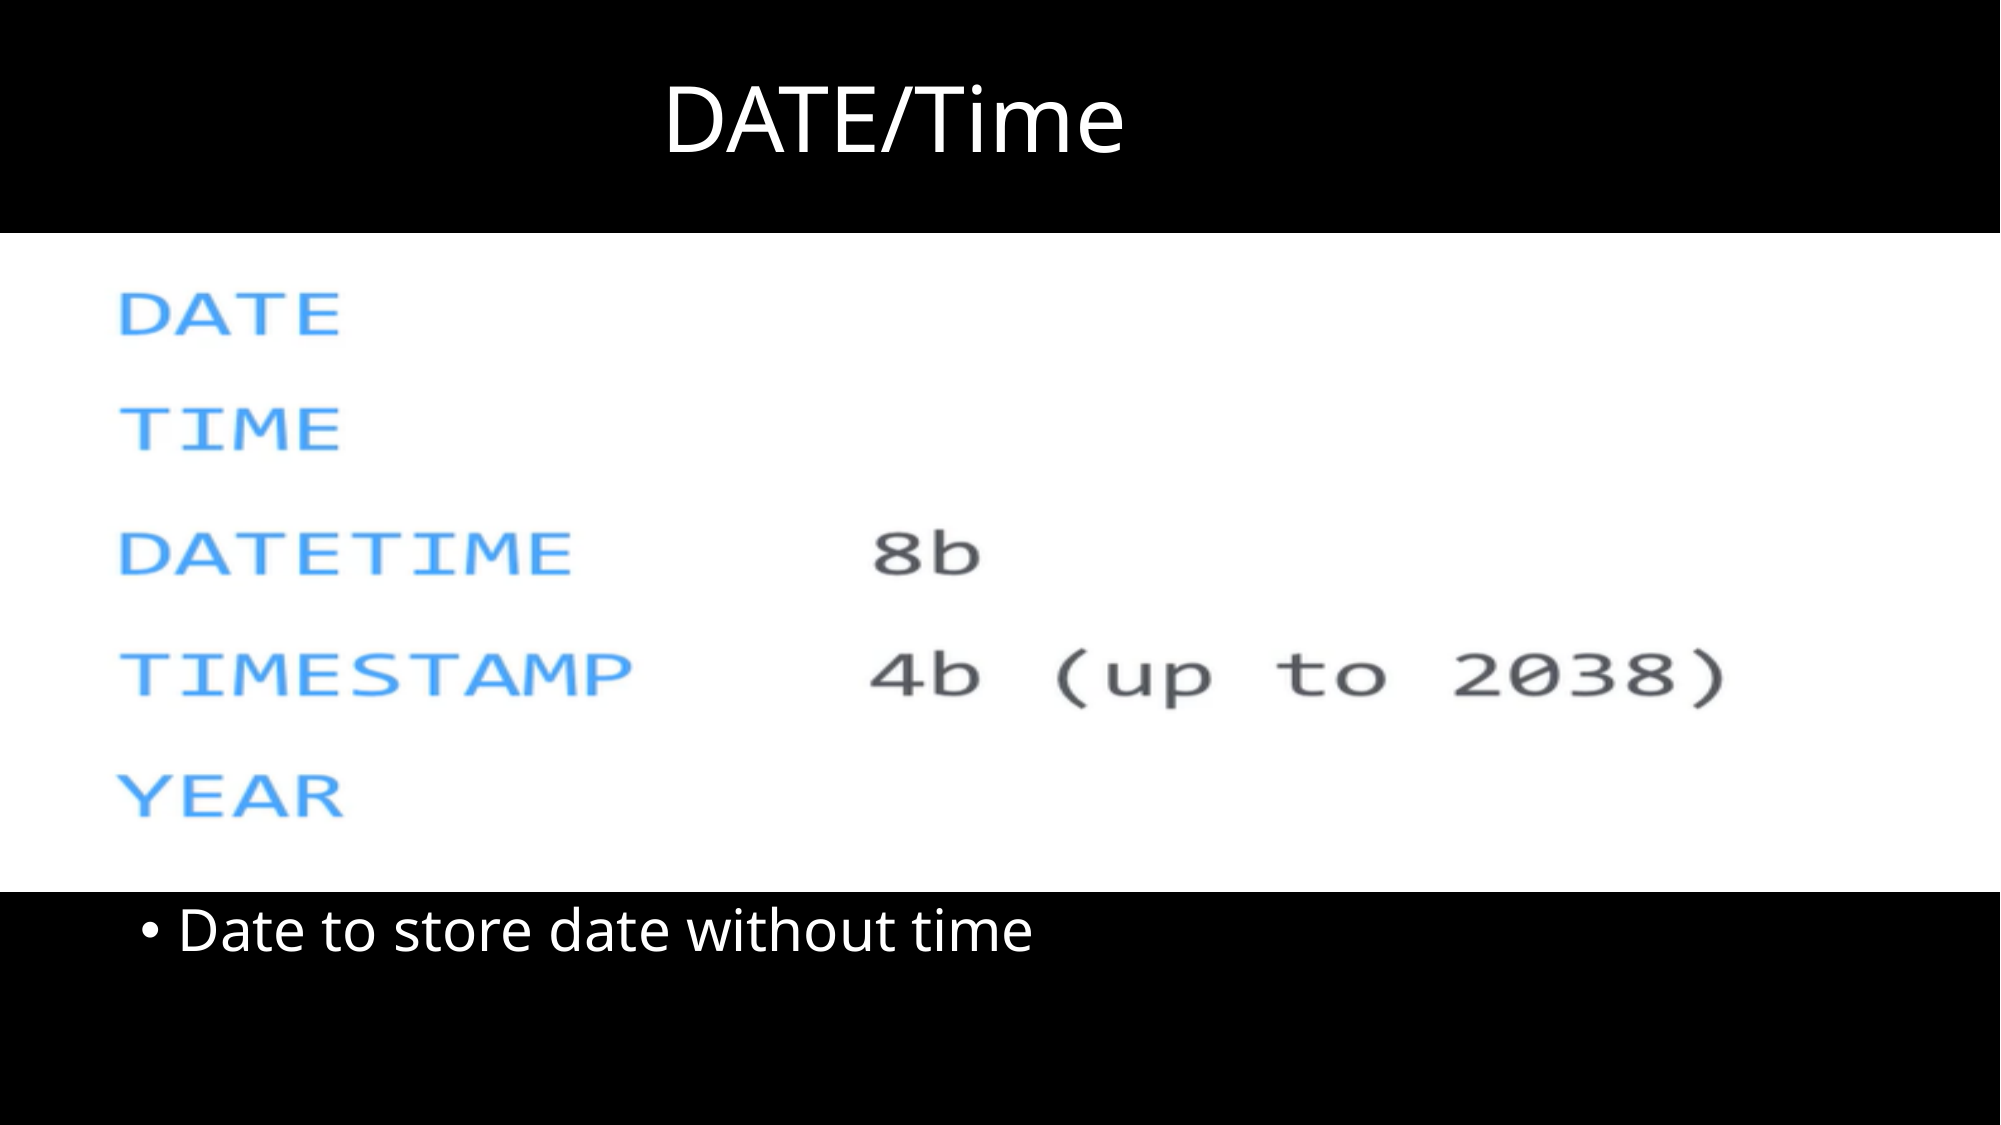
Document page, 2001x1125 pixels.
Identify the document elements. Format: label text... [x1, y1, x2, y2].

title DATE/Time [144, 65, 1645, 233]
picture [0, 233, 2000, 892]
list Date to store date without time [125, 893, 1875, 1000]
